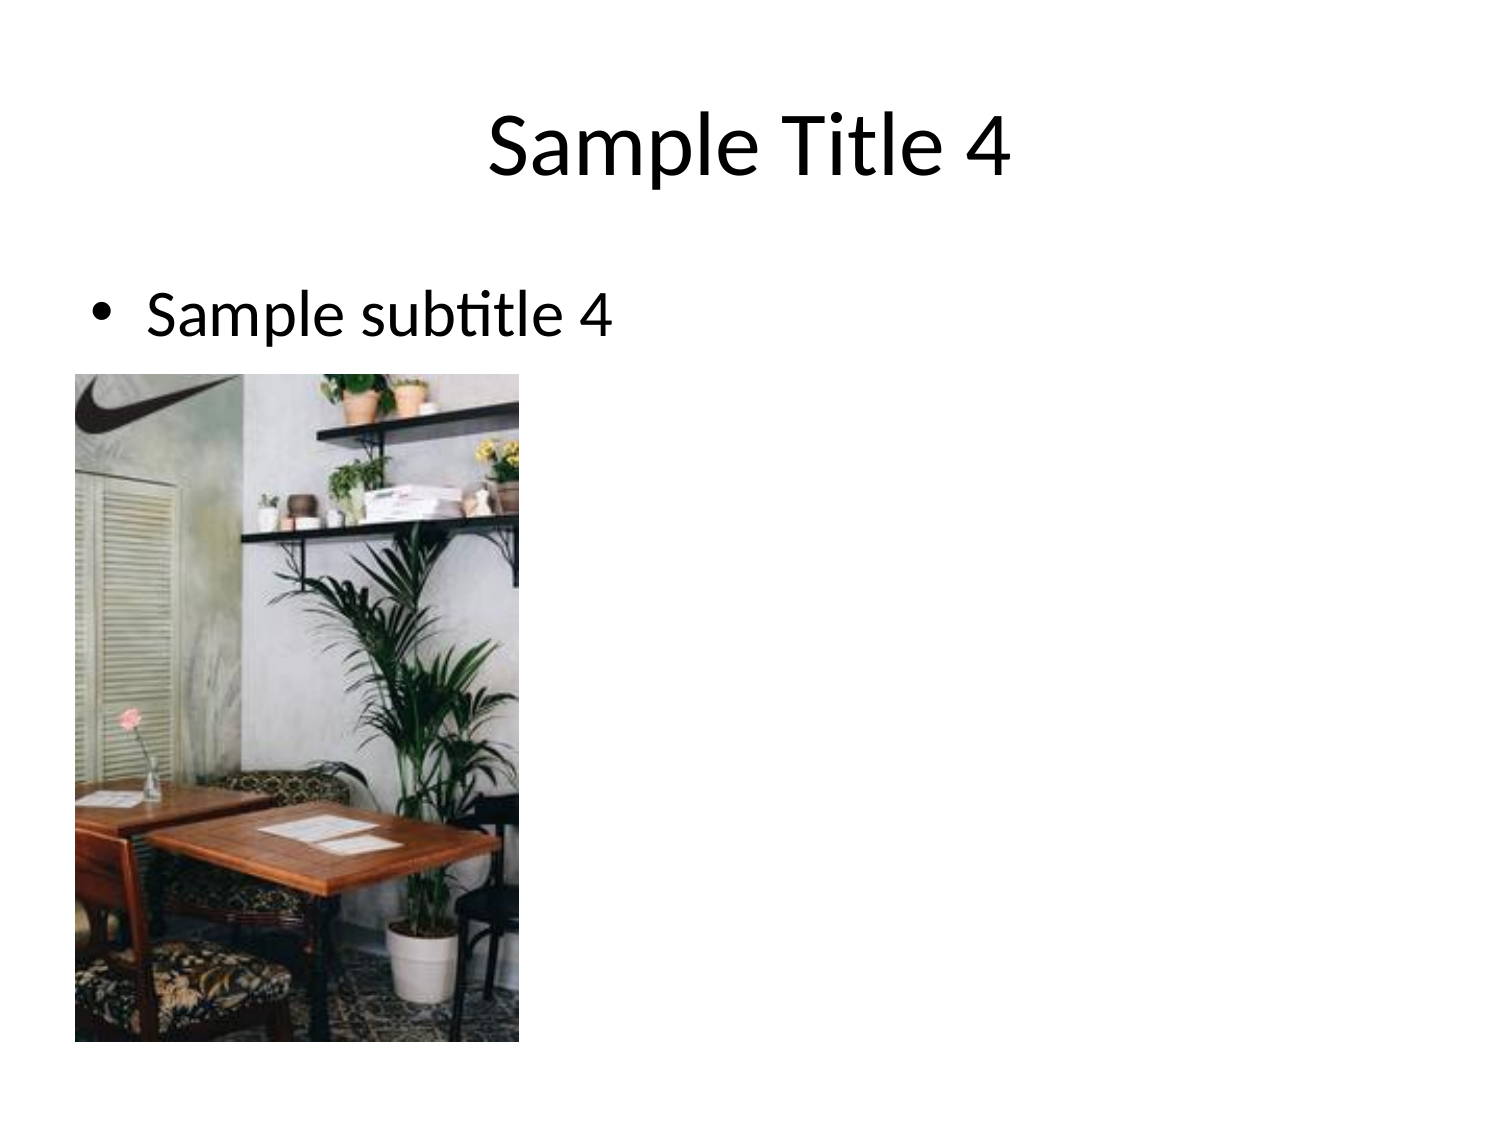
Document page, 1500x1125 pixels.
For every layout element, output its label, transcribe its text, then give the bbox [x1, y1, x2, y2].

title Sample Title 4 [75, 45, 1425, 233]
list Sample subtitle 4 [75, 262, 1425, 1005]
picture [74, 374, 519, 1042]
